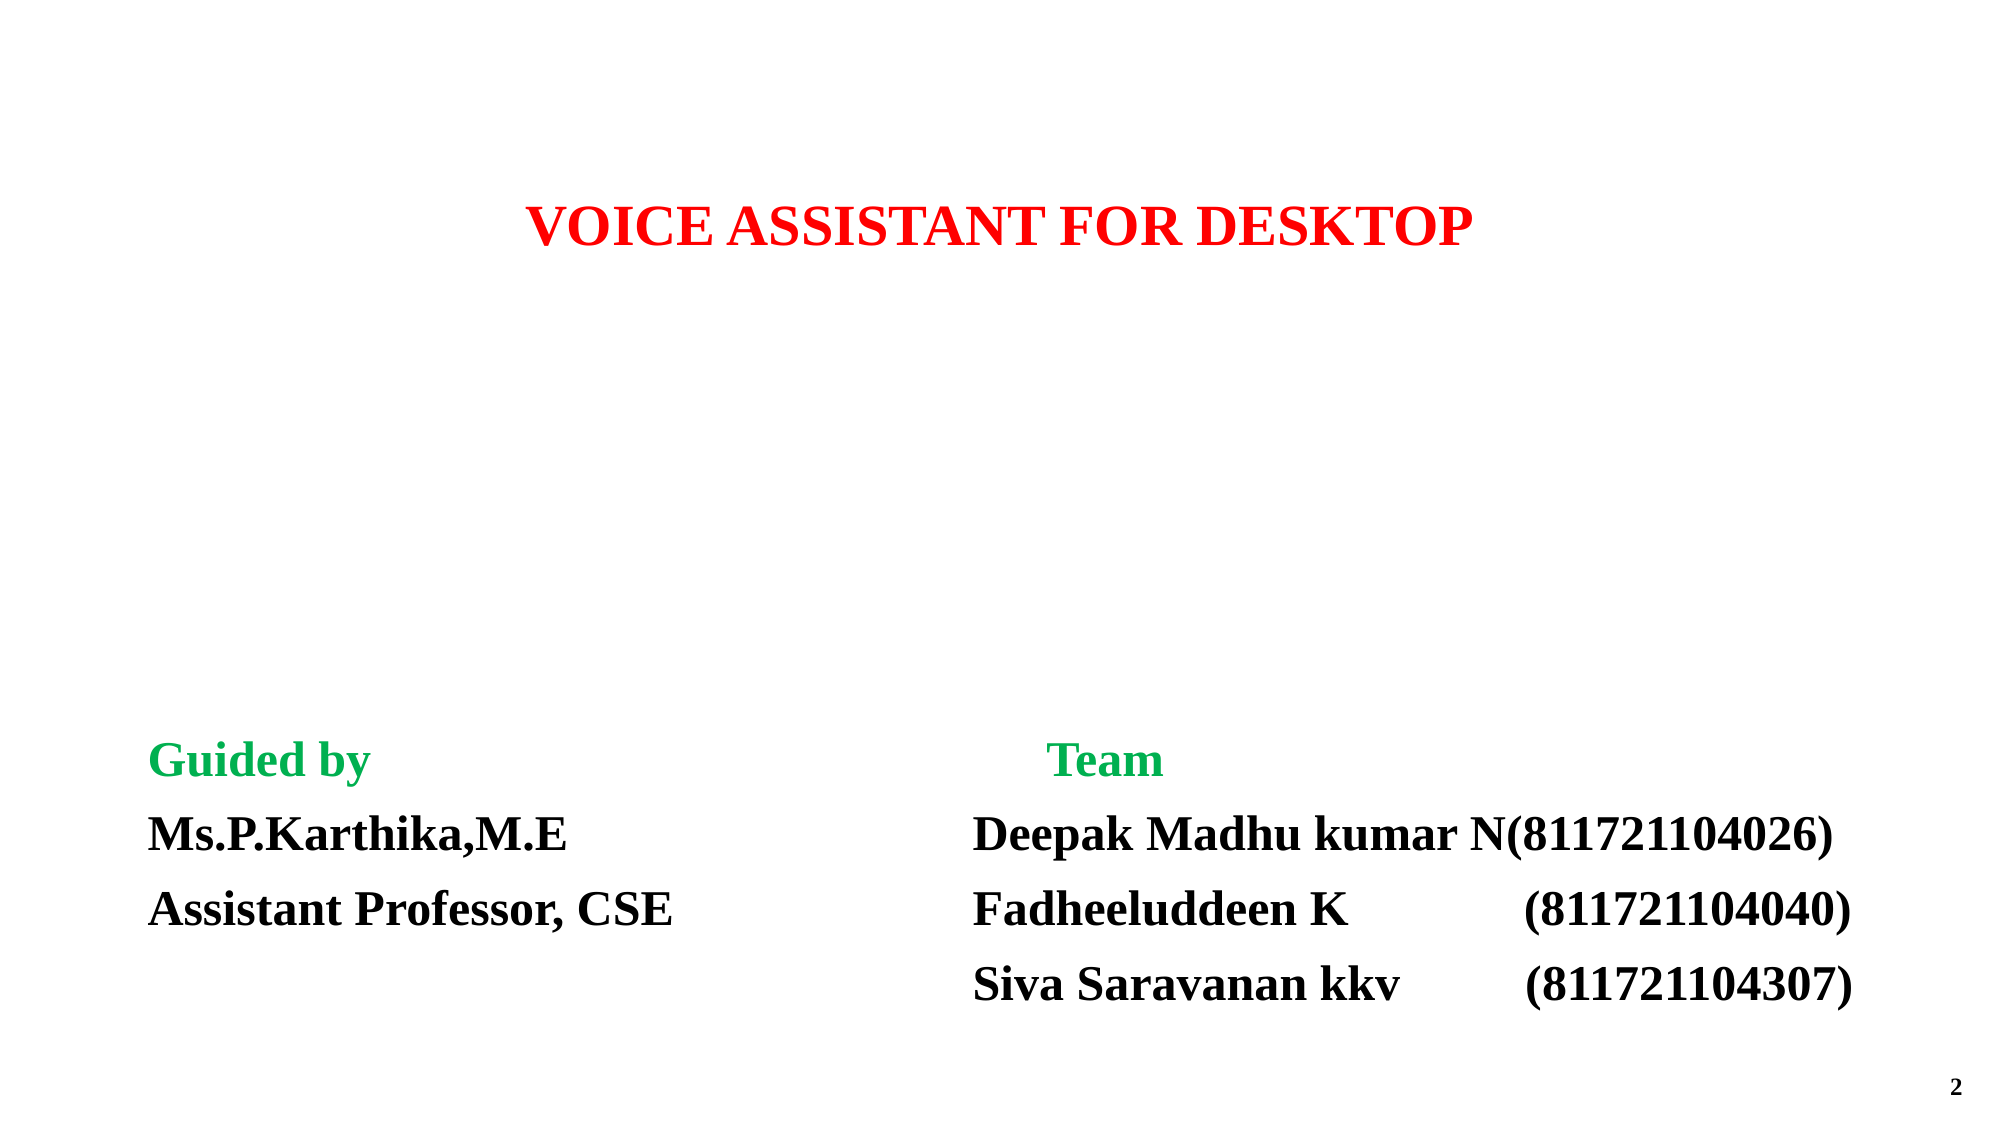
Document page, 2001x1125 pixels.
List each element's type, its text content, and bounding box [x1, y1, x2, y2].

slide_number 2 [1527, 1055, 1978, 1116]
list Guided by Team Ms.P.Karthika,M.E Deepak Madhu kumar N(811721104026) Assistant Professor, CSE Fadheeluddeen K (811721104040) Siva Saravanan kkv (811721104307) [132, 725, 1872, 1056]
text_box VOICE ASSISTANT FOR DESKTOP [0, 187, 2000, 375]
